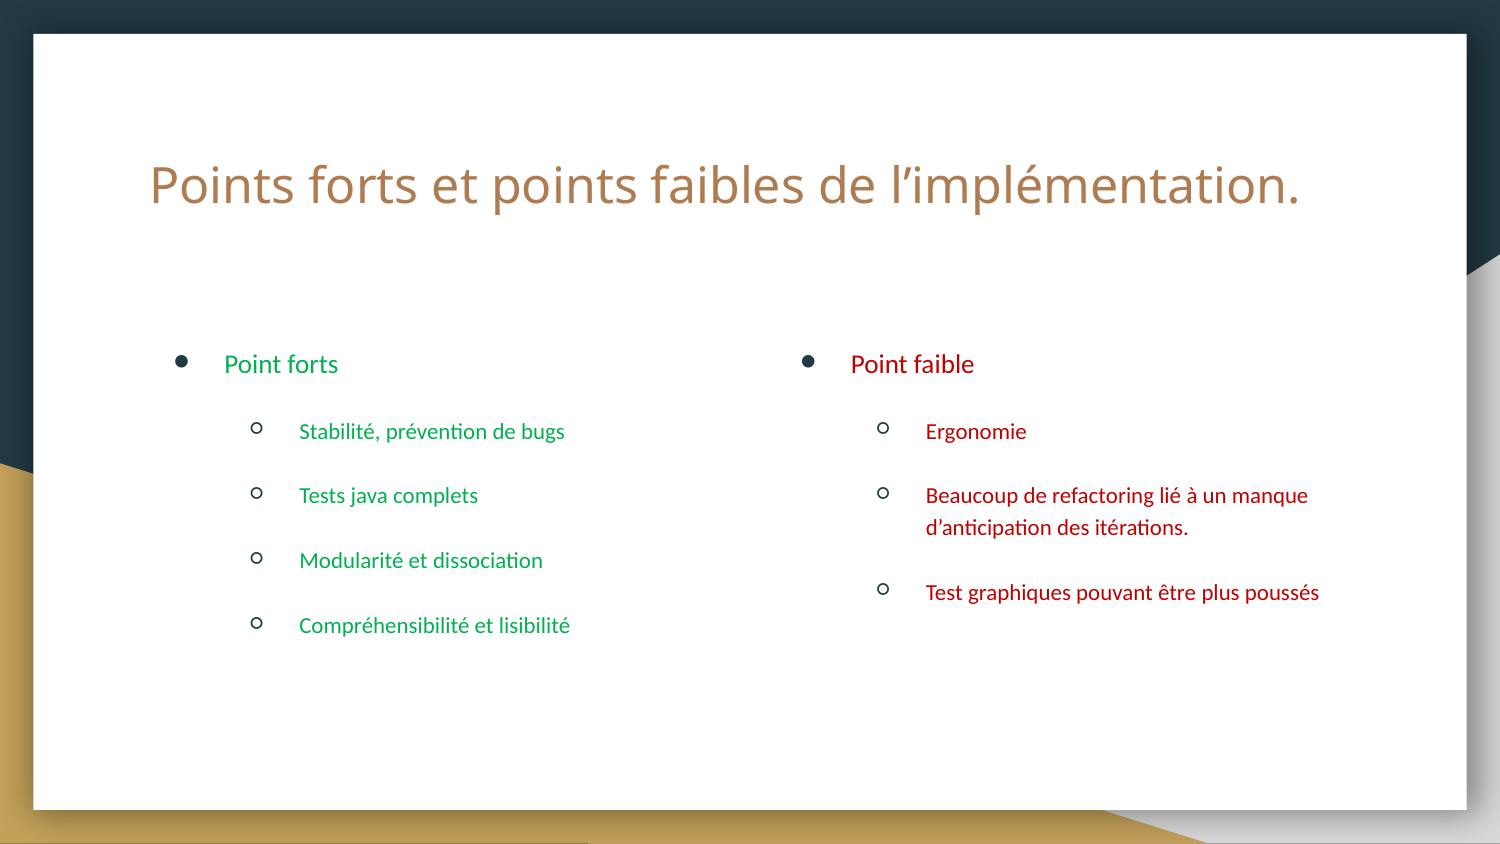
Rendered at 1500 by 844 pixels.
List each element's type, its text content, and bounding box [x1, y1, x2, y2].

title Points forts et points faibles de l’implémentation. [134, 138, 1366, 296]
list Point faible Ergonomie Beaucoup de refactoring lié à un manque d’anticipation des itérations. Test graphiques pouvant être plus poussés [760, 326, 1366, 729]
list Point forts Stabilité, prévention de bugs Tests java complets Modularité et dissociation Compréhensibilité et lisibilité [134, 326, 739, 729]
